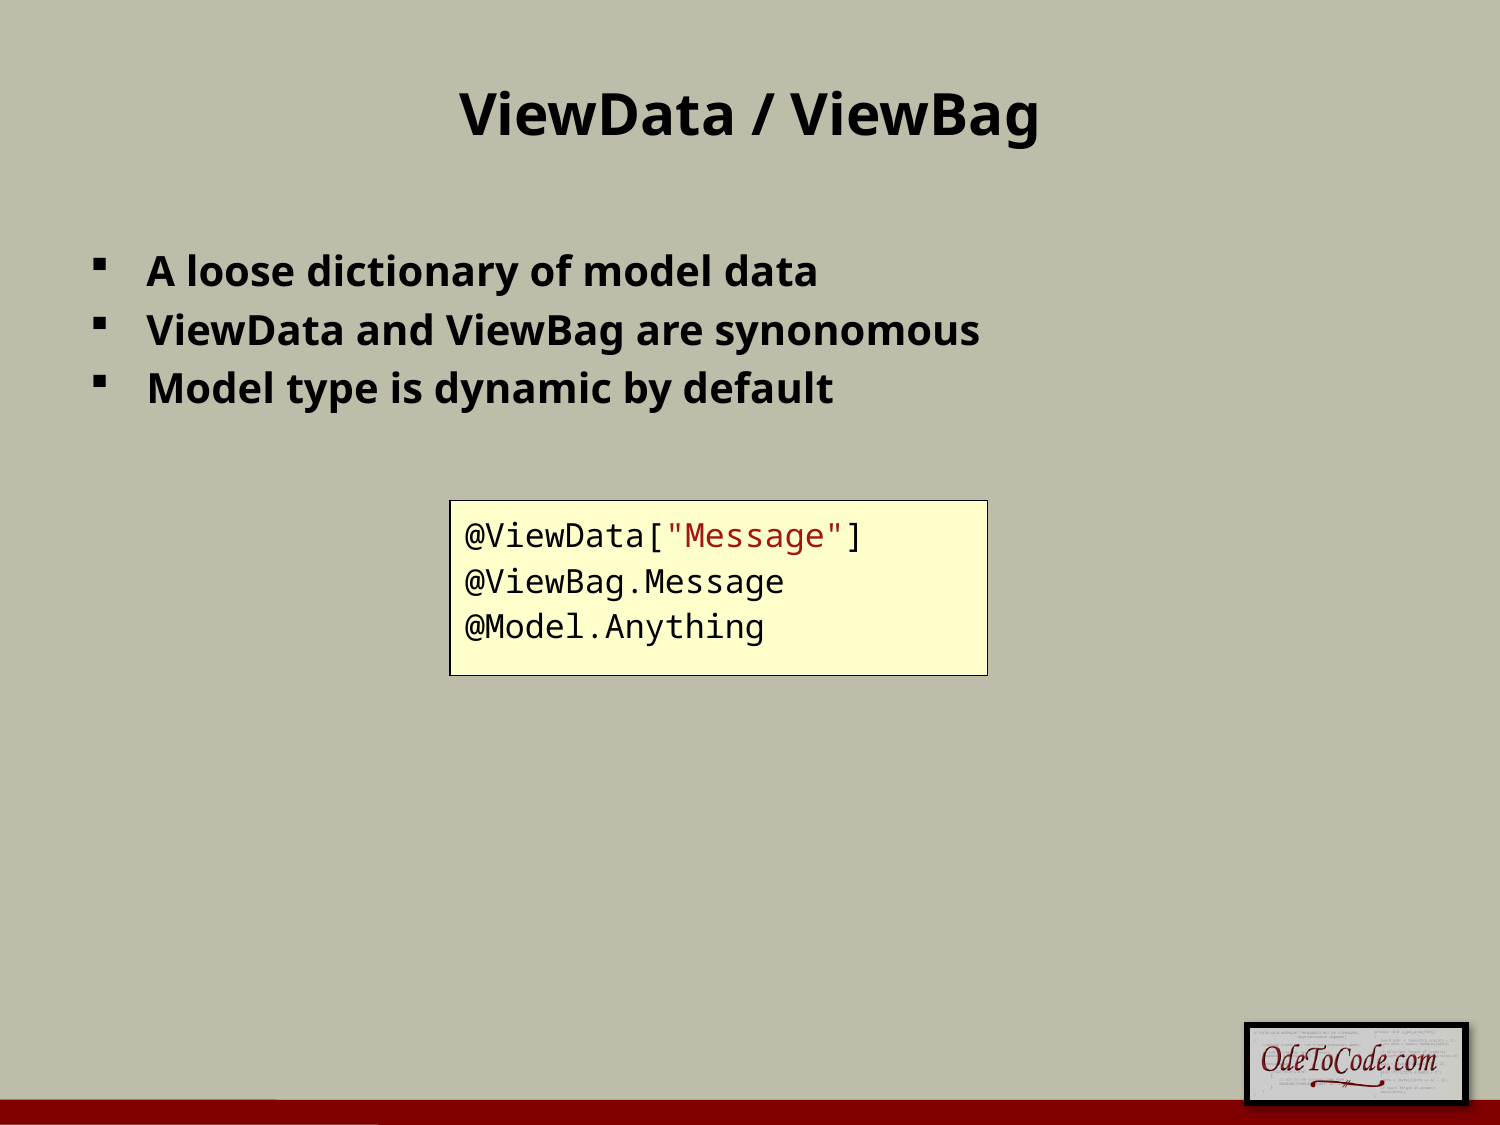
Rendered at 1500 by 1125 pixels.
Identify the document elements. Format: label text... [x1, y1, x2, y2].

picture [1250, 1028, 1462, 1100]
text_box @ViewData["Message"] @ViewBag.Message @Model.Anything [449, 500, 988, 676]
title ViewData / ViewBag [74, 49, 1426, 176]
list A loose dictionary of model data ViewData and ViewBag are synonomous Model type is dynamic by default [74, 237, 1426, 976]
